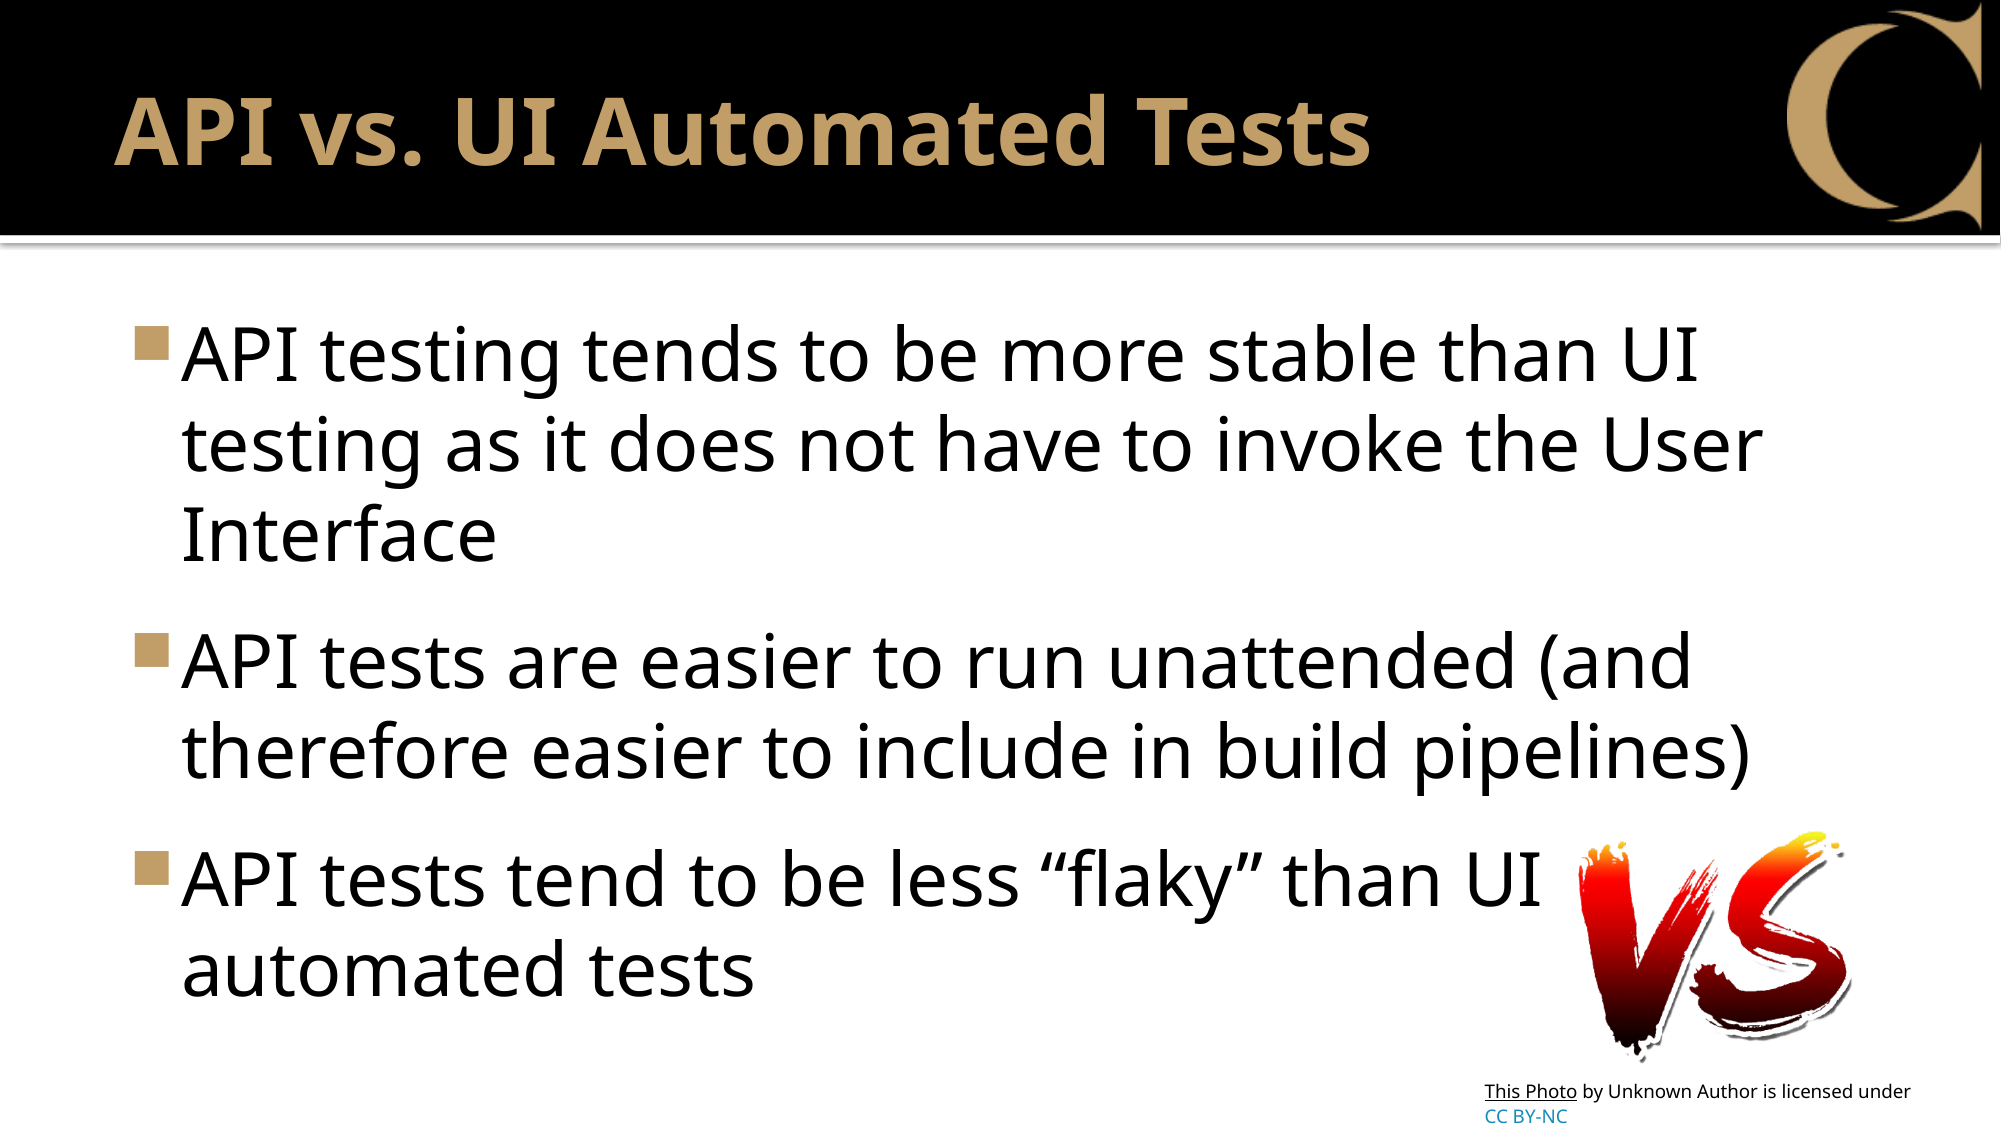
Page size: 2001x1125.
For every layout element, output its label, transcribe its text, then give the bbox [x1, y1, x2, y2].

picture [1787, 2, 1988, 231]
picture [1571, 801, 1856, 1092]
list API testing tends to be more stable than UI testing as it does not have to invoke the User Interface API tests are easier to run unattended (and therefore easier to include in build pipelines) API tests tend to be less “flaky” than UI automated tests [99, 291, 1900, 1050]
text_box This Photo by Unknown Author is licensed under CC BY-NC [1469, 1072, 2000, 1125]
title API vs. UI Automated Tests [99, 25, 1900, 231]
